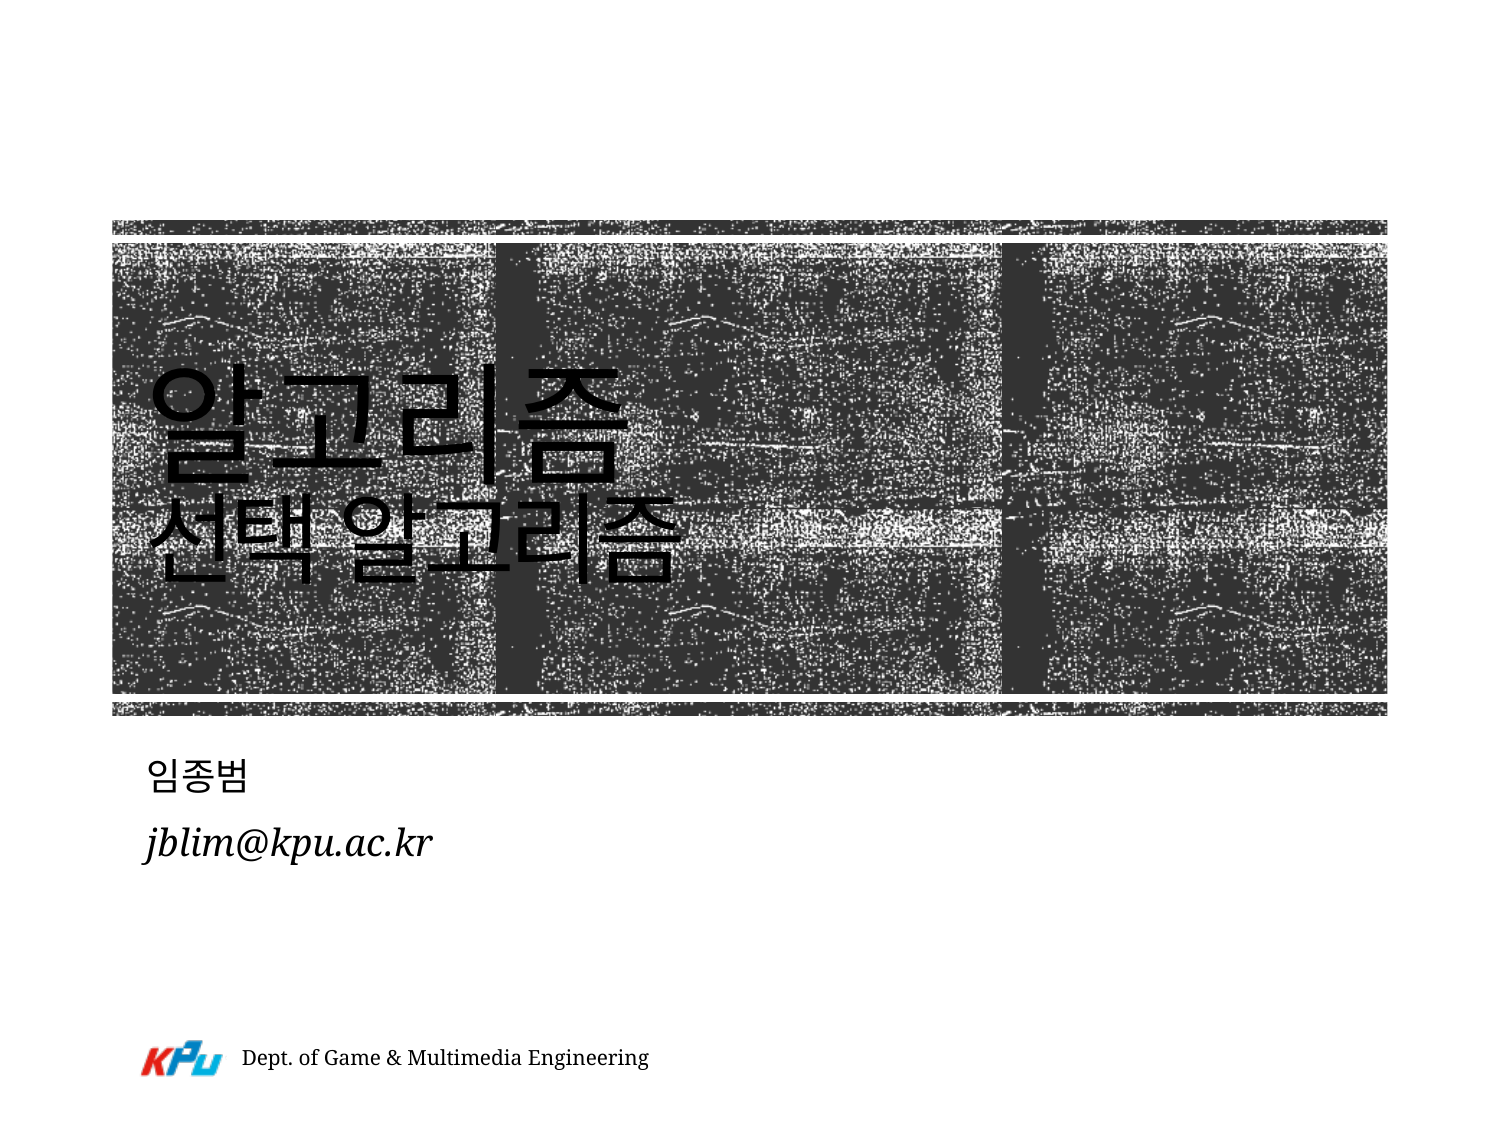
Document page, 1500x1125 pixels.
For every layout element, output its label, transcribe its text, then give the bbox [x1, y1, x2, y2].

picture [129, 1017, 227, 1107]
subtitle 임종범 jblim@kpu.ac.kr [131, 750, 1103, 927]
footer Dept. of Game & Multimedia Engineering [226, 1028, 912, 1089]
title 알고리즘 선택 알고리즘 [129, 234, 1375, 733]
